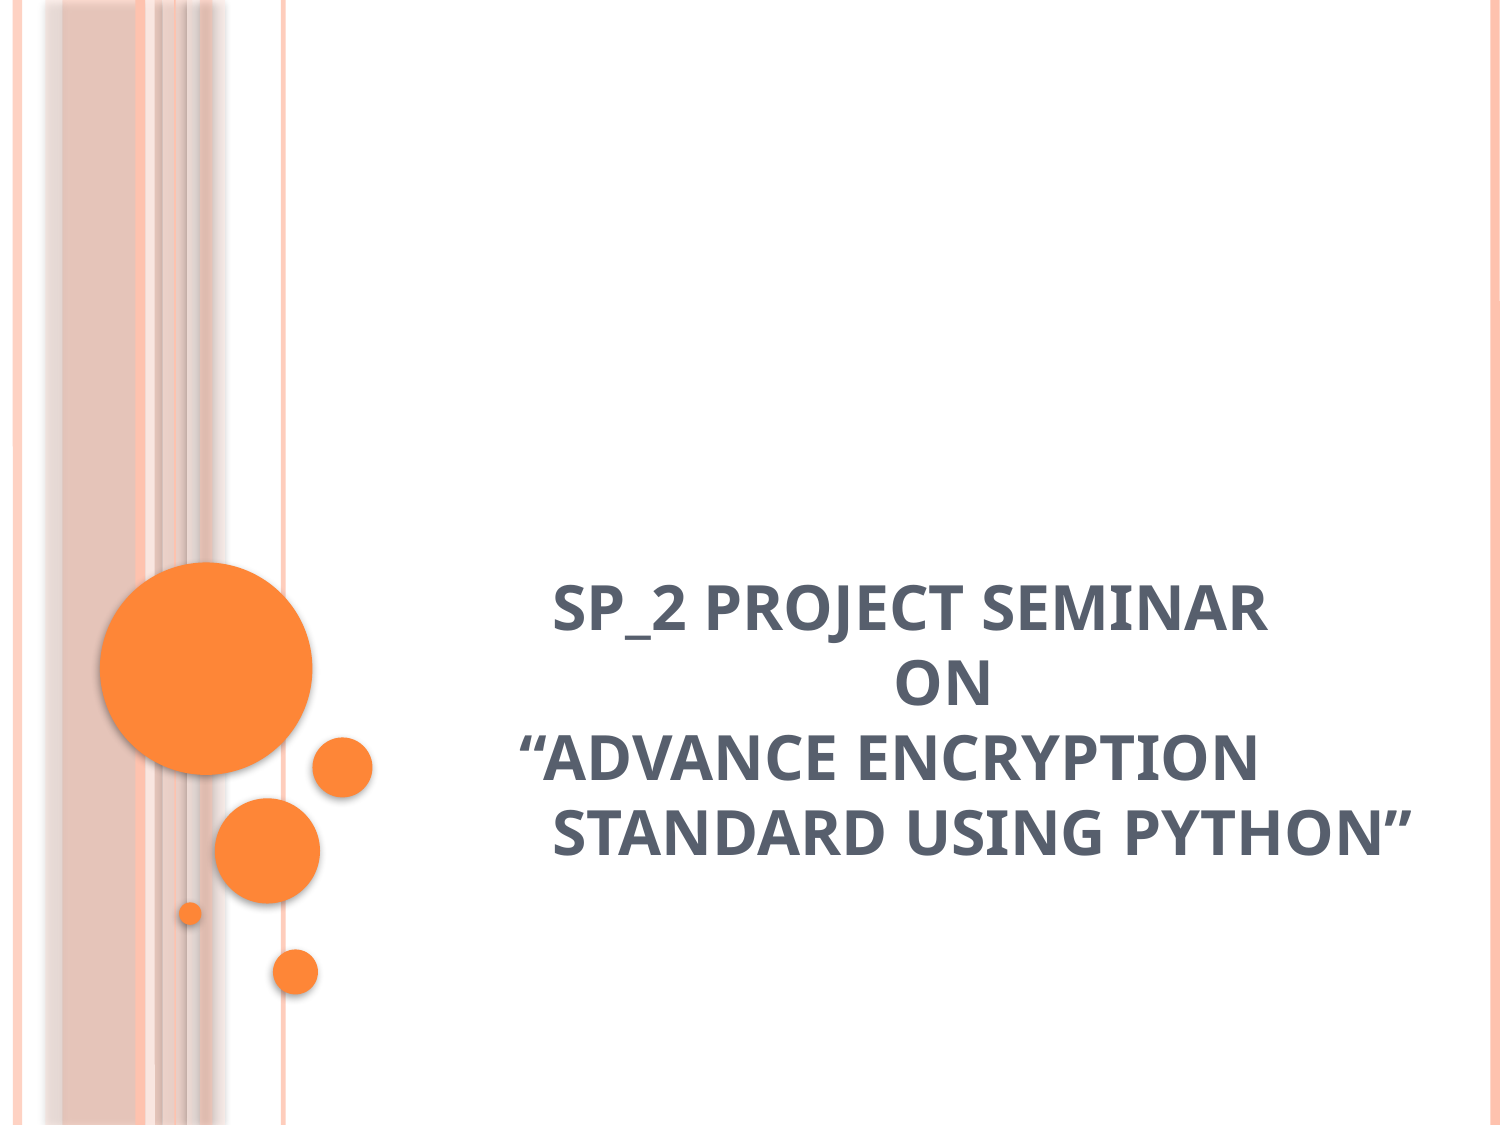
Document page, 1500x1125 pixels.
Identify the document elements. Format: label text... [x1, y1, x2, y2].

title sp_2 PROJECT SEMINAR ON “ADVANCE ENCRYPTION STANDARD USING PYTHON” [375, 287, 1438, 950]
